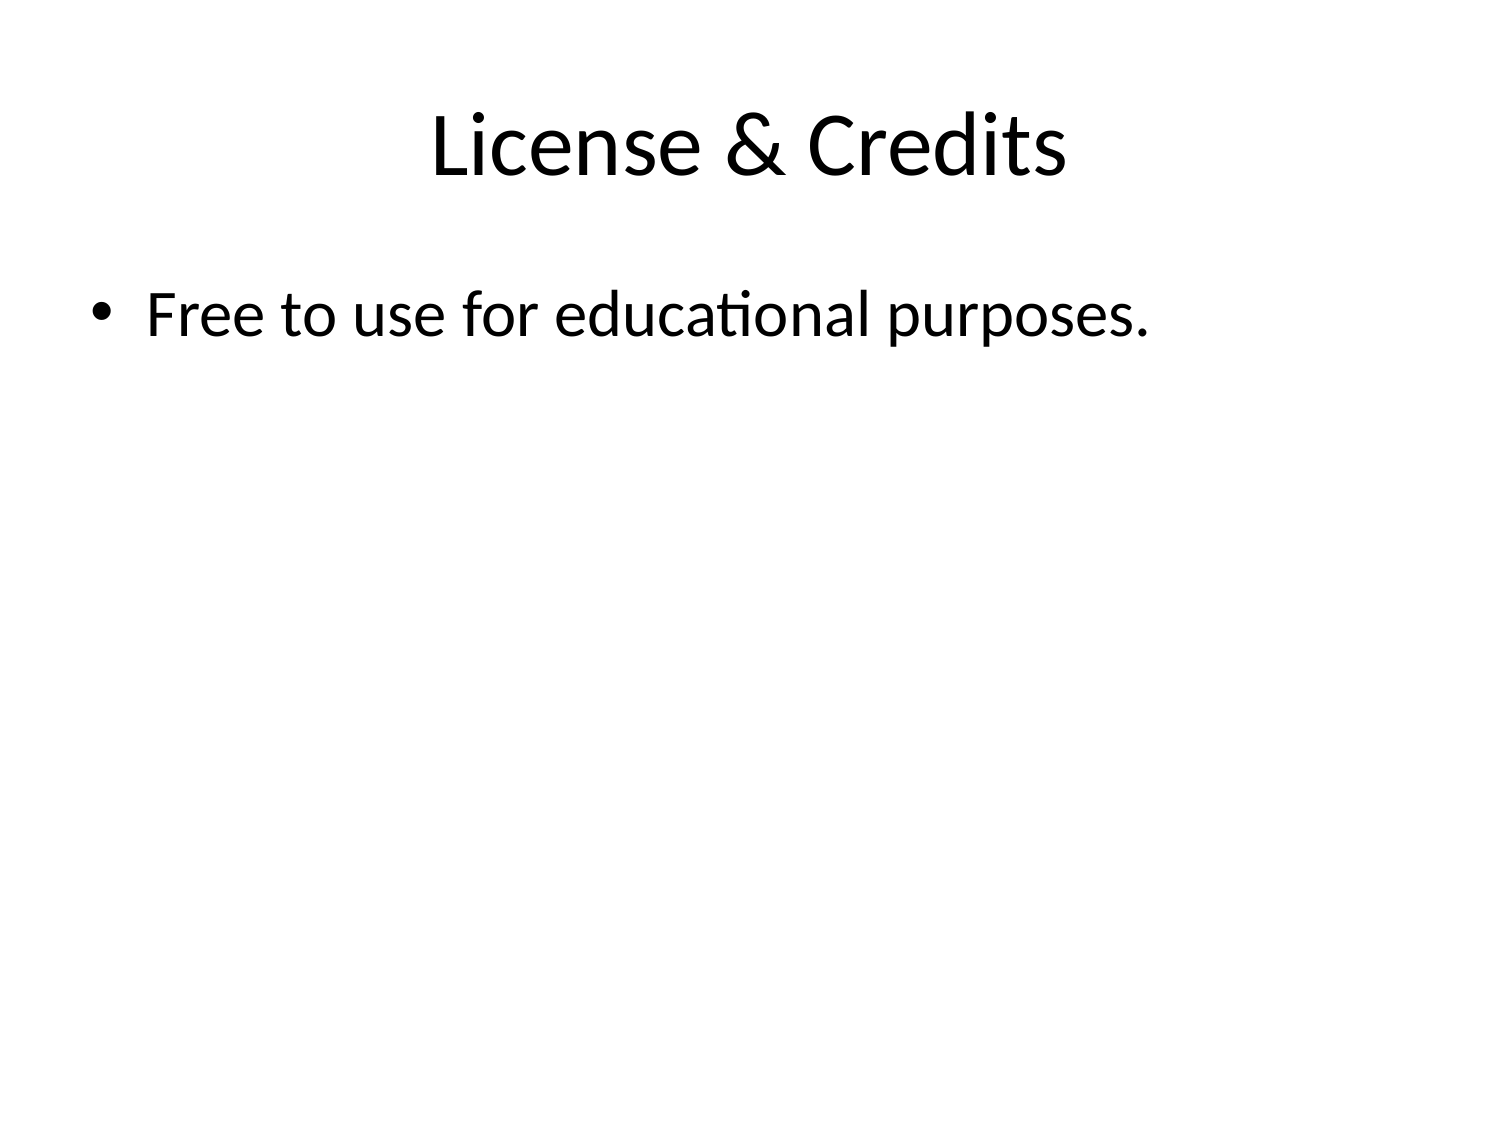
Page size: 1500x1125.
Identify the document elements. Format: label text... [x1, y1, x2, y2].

title License & Credits [75, 45, 1425, 233]
list Free to use for educational purposes. [75, 262, 1425, 1005]
